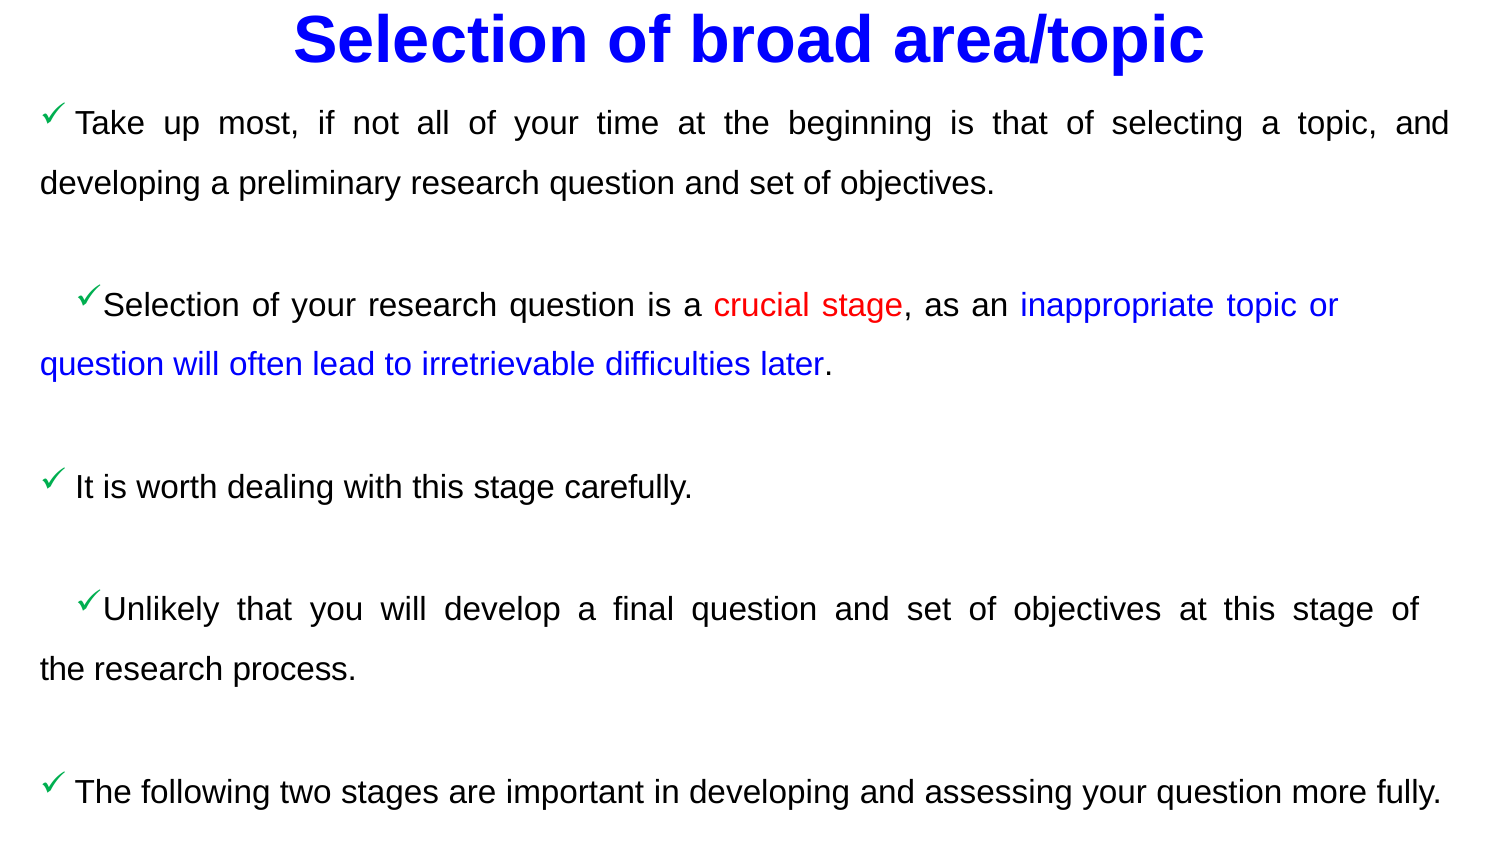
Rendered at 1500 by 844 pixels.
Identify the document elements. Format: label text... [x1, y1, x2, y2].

title Selection of broad area/topic [291, 0, 1209, 79]
text_box Take up most, if not all of your time at the beginning is that of selecting a topic, and developing a preliminary research question and set of objectives. Selection of your research question is a crucial stage, as an inappropriate topic or question will often lead to irretrievable difficulties later. It is worth dealing with this stage carefully. Unlikely that you will develop a final question and set of objectives at this stage of the research process. The following two stages are important in developing and assessing your question more fully. [37, 79, 1463, 811]
